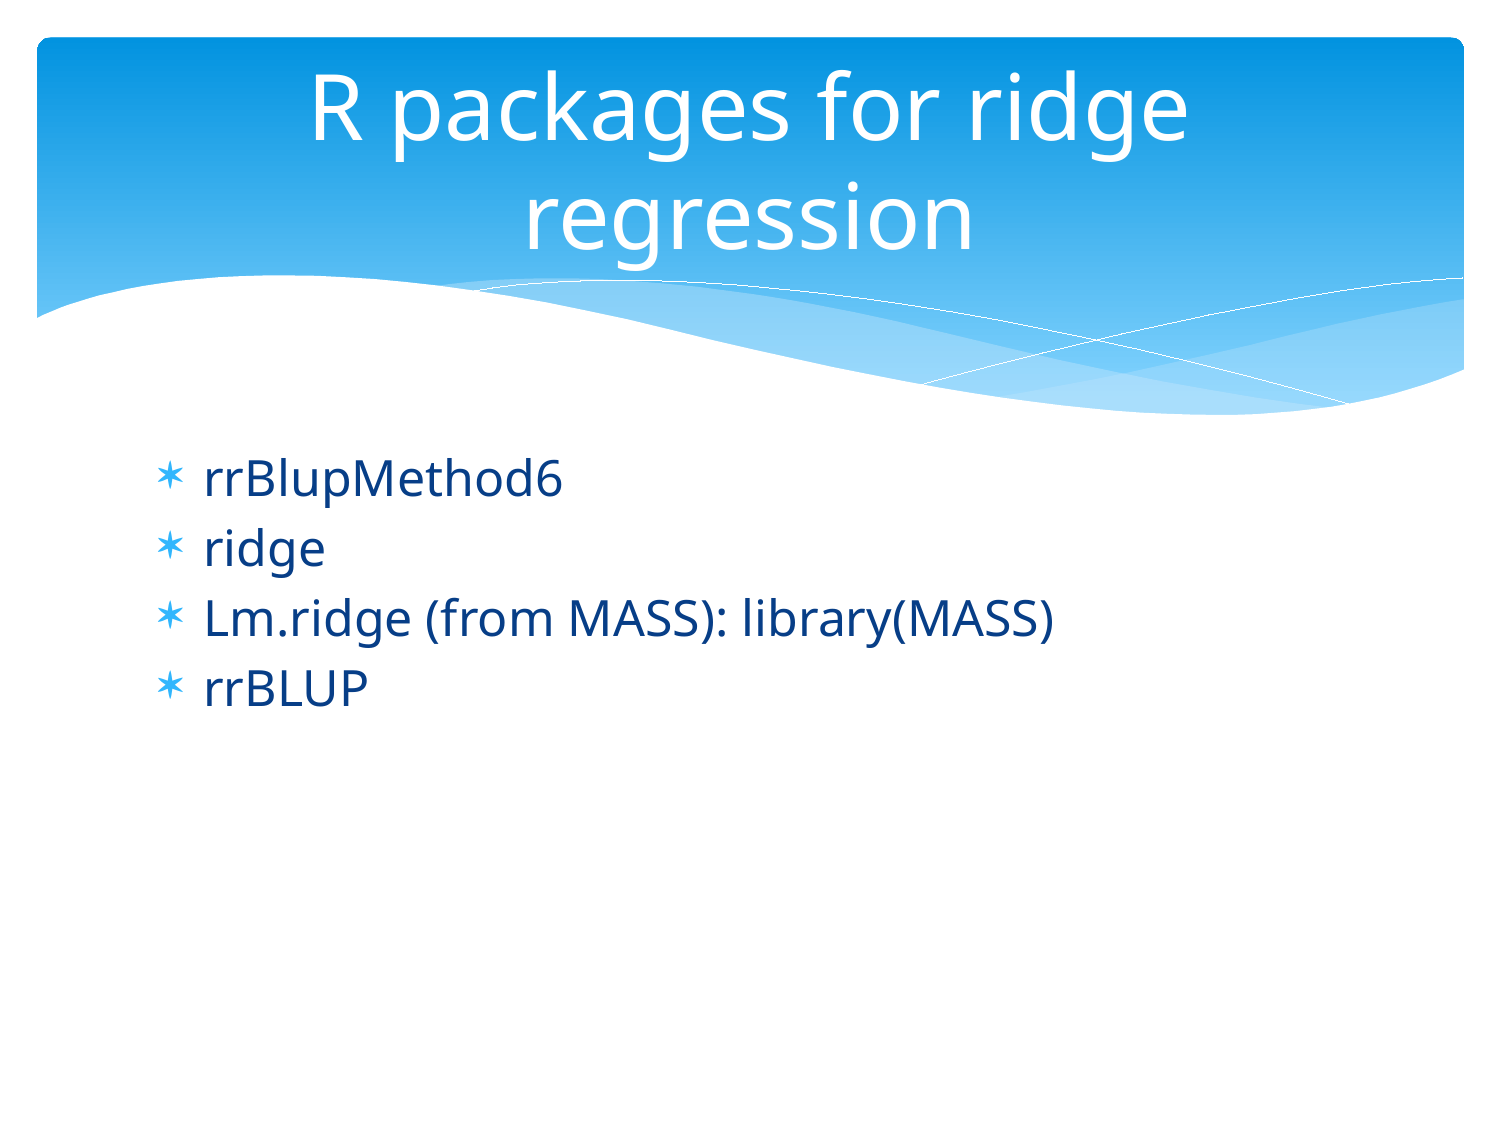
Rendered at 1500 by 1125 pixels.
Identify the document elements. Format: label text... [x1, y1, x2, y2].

title R packages for ridge regression [75, 55, 1425, 261]
list rrBlupMethod6 ridge Lm.ridge (from MASS): library(MASS) rrBLUP [143, 438, 1359, 1005]
